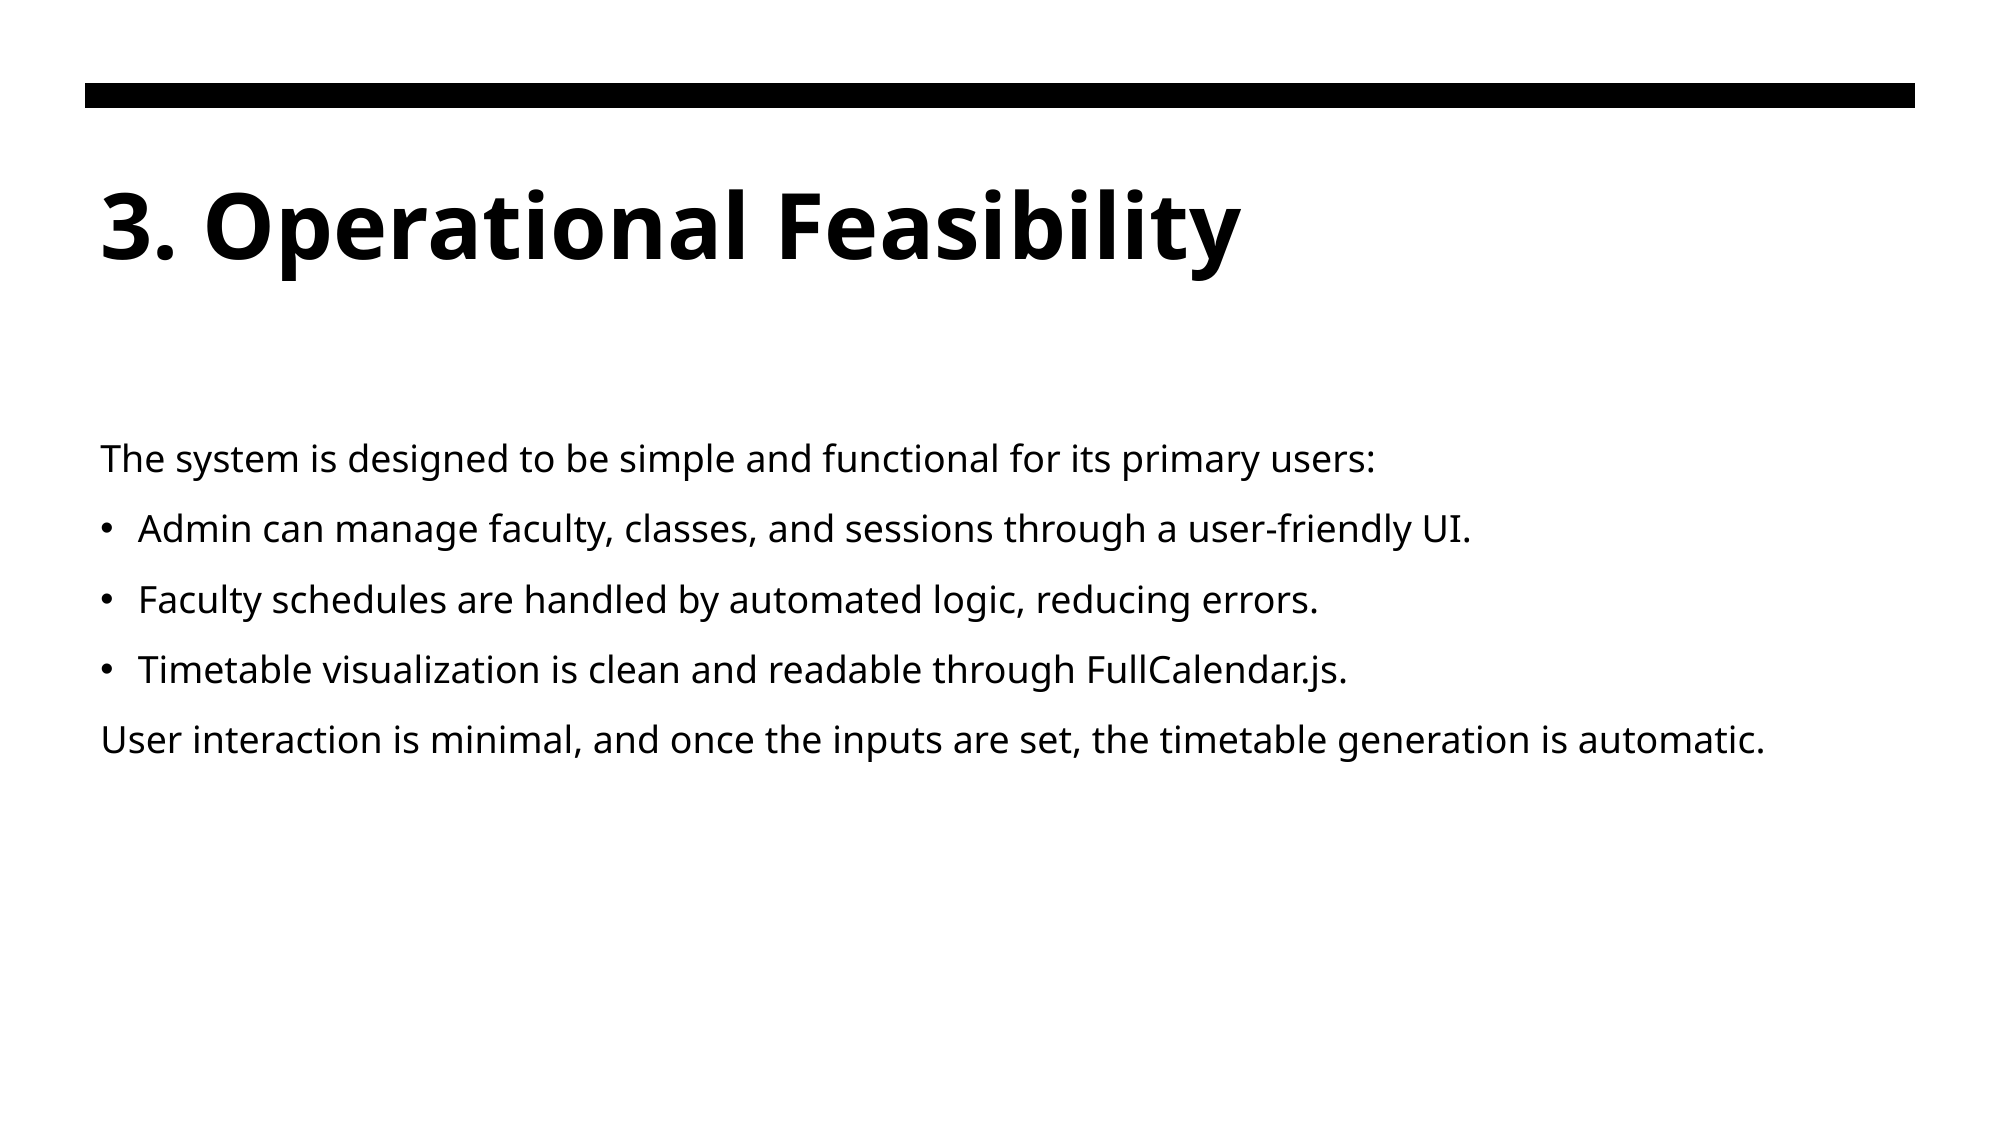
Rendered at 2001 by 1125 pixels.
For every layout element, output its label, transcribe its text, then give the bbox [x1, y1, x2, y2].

title 3. Operational Feasibility [85, 160, 1916, 401]
list The system is designed to be simple and functional for its primary users: Admin can manage faculty, classes, and sessions through a user-friendly UI. Faculty schedules are handled by automated logic, reducing errors. Timetable visualization is clean and readable through FullCalendar.js. User interaction is minimal, and once the inputs are set, the timetable generation is automatic. [85, 423, 1916, 1041]
